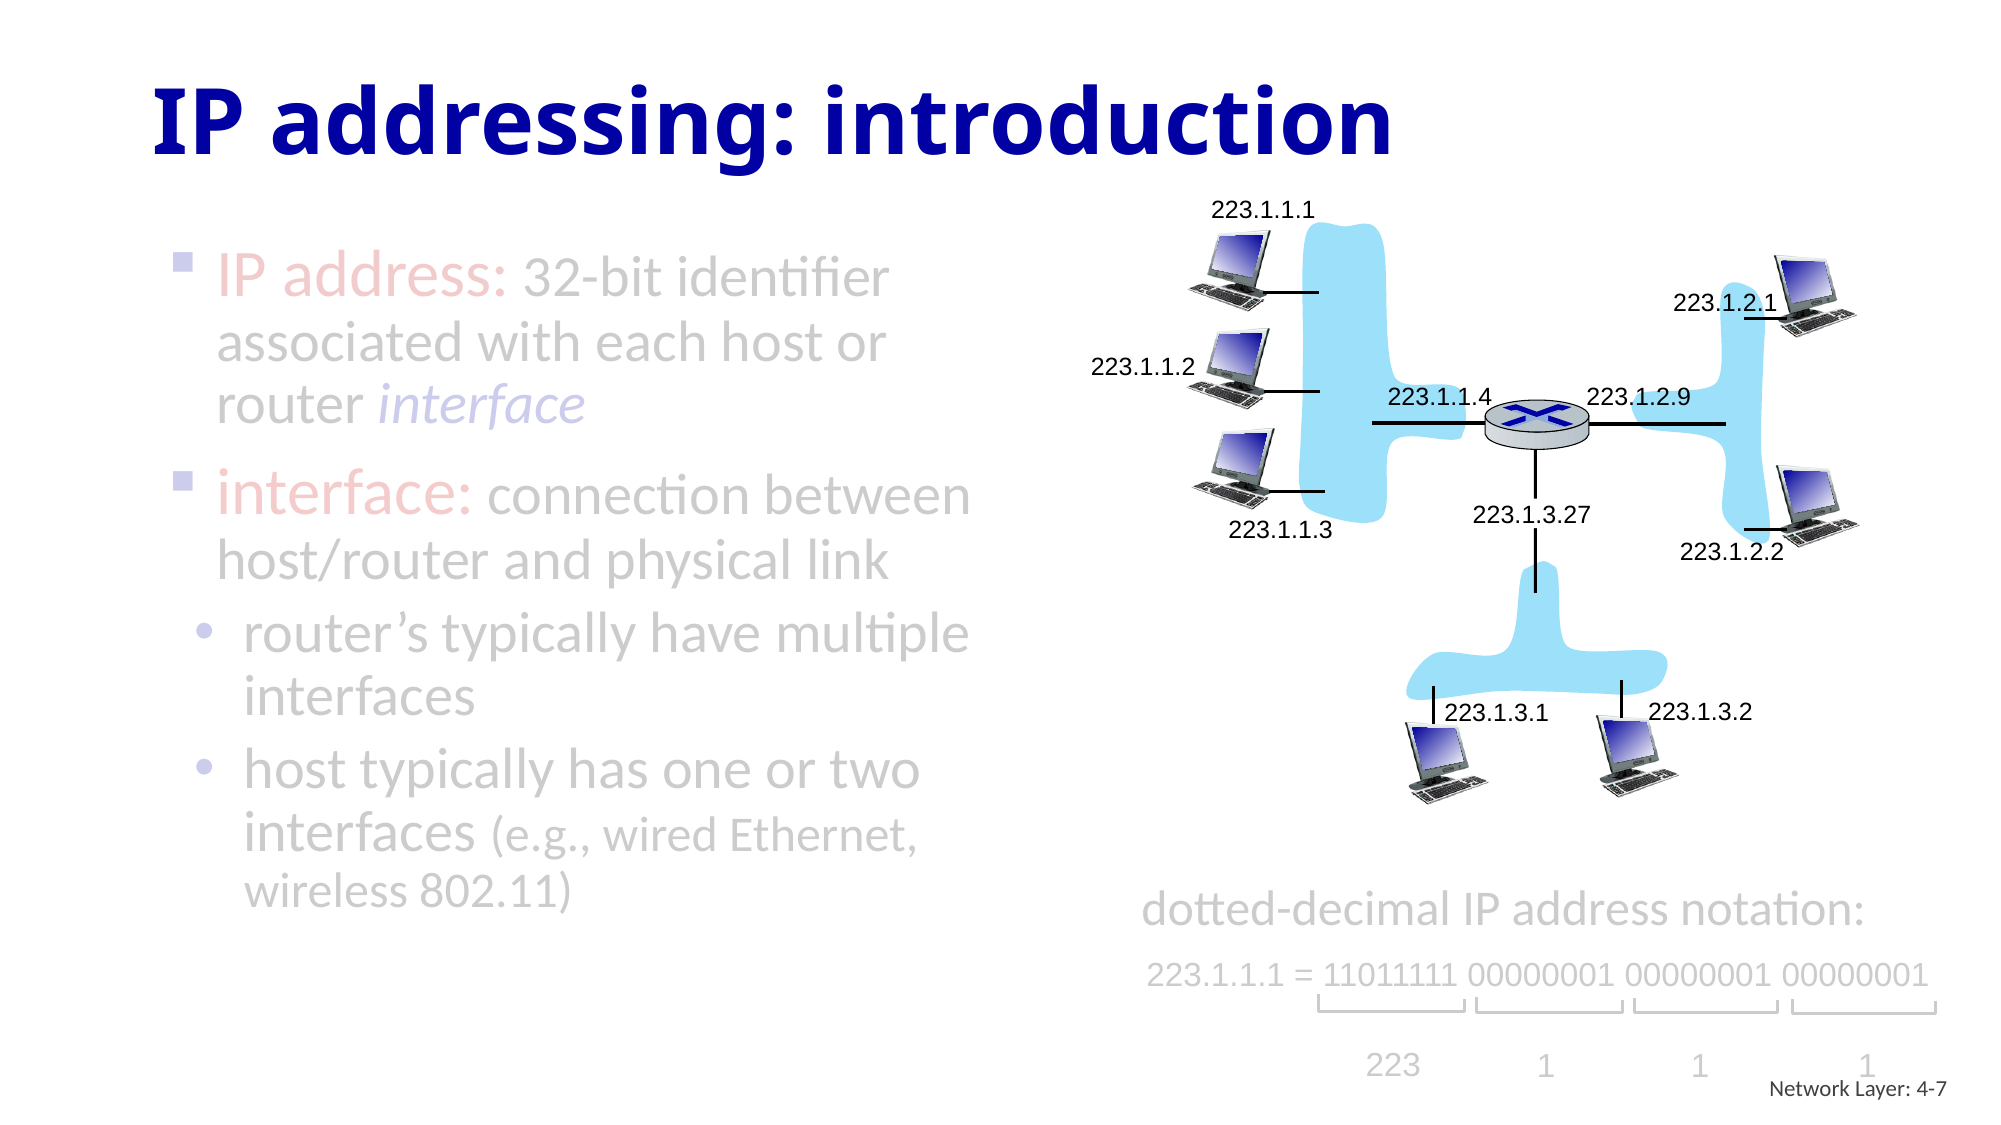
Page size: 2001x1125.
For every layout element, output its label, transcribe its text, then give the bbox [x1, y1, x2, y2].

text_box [1124, 945, 1953, 1101]
text_box [986, 846, 1952, 1125]
slide_number Network Layer: 4-7 [1512, 1056, 1963, 1117]
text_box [1593, 711, 1699, 804]
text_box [1485, 399, 1589, 450]
text_box 223.1.2.9 [1571, 373, 1707, 419]
text_box 223.1.1.3 [1213, 506, 1349, 552]
text_box [1406, 561, 1668, 700]
text_box [95, 205, 1062, 1059]
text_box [1171, 424, 1277, 516]
text_box 223.1.3.2 [1633, 688, 1769, 733]
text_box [1771, 251, 1877, 344]
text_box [1167, 226, 1273, 318]
text_box [1298, 223, 1467, 523]
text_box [1773, 461, 1880, 554]
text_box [1075, 343, 1166, 389]
text_box 223.1.1.4 [1372, 373, 1508, 418]
title IP addressing: introduction [137, 51, 1863, 198]
text_box 223.1.3.1 [1435, 688, 1565, 734]
text_box 223.1.1.1 [1196, 185, 1332, 231]
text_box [1402, 718, 1509, 811]
text_box 223.1.2.1 [1658, 279, 1771, 325]
text_box 223.1.2.2 [1665, 528, 1800, 573]
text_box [1457, 491, 1608, 537]
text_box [1166, 324, 1272, 416]
text_box [1636, 325, 1771, 528]
